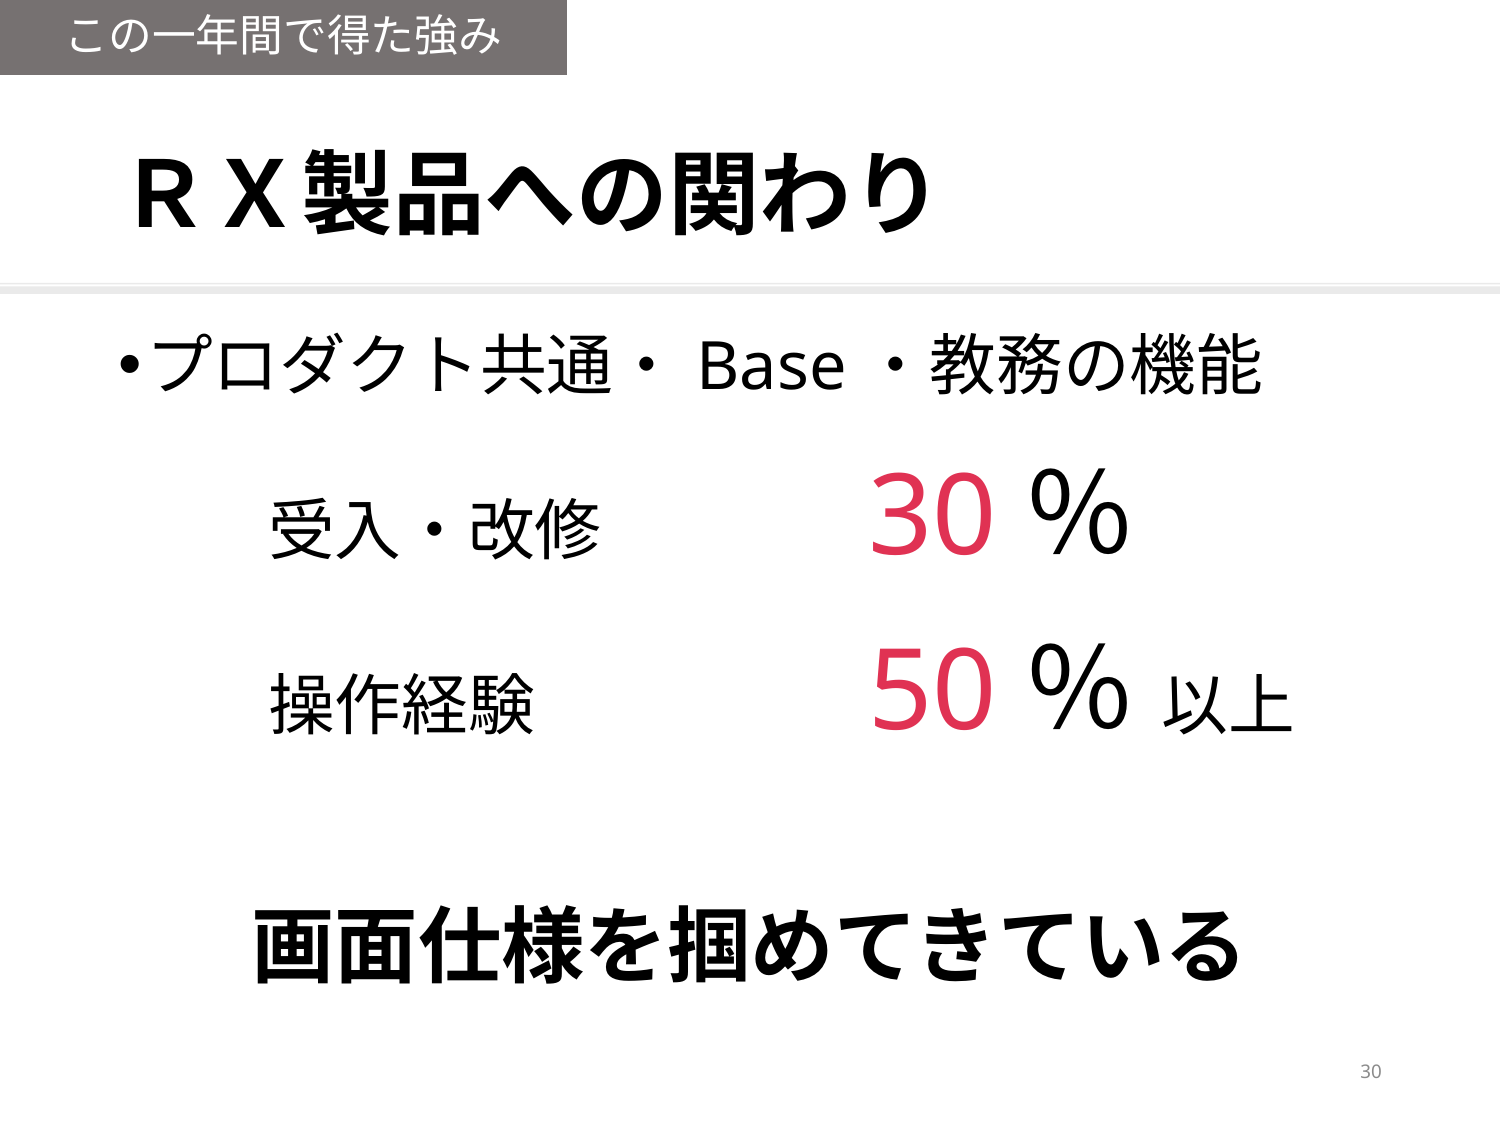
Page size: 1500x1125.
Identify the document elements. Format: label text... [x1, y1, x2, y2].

slide_number 29 [1059, 1042, 1397, 1103]
list プロダクト共通・Base・教務の機能 受入・改修 30％ 操作経験 50％ 以上 画面仕様を掴めてきている [103, 299, 1397, 1103]
list この一年間で得た強み [0, 0, 567, 75]
title ＲＸ製品への関わり [103, 118, 1397, 278]
